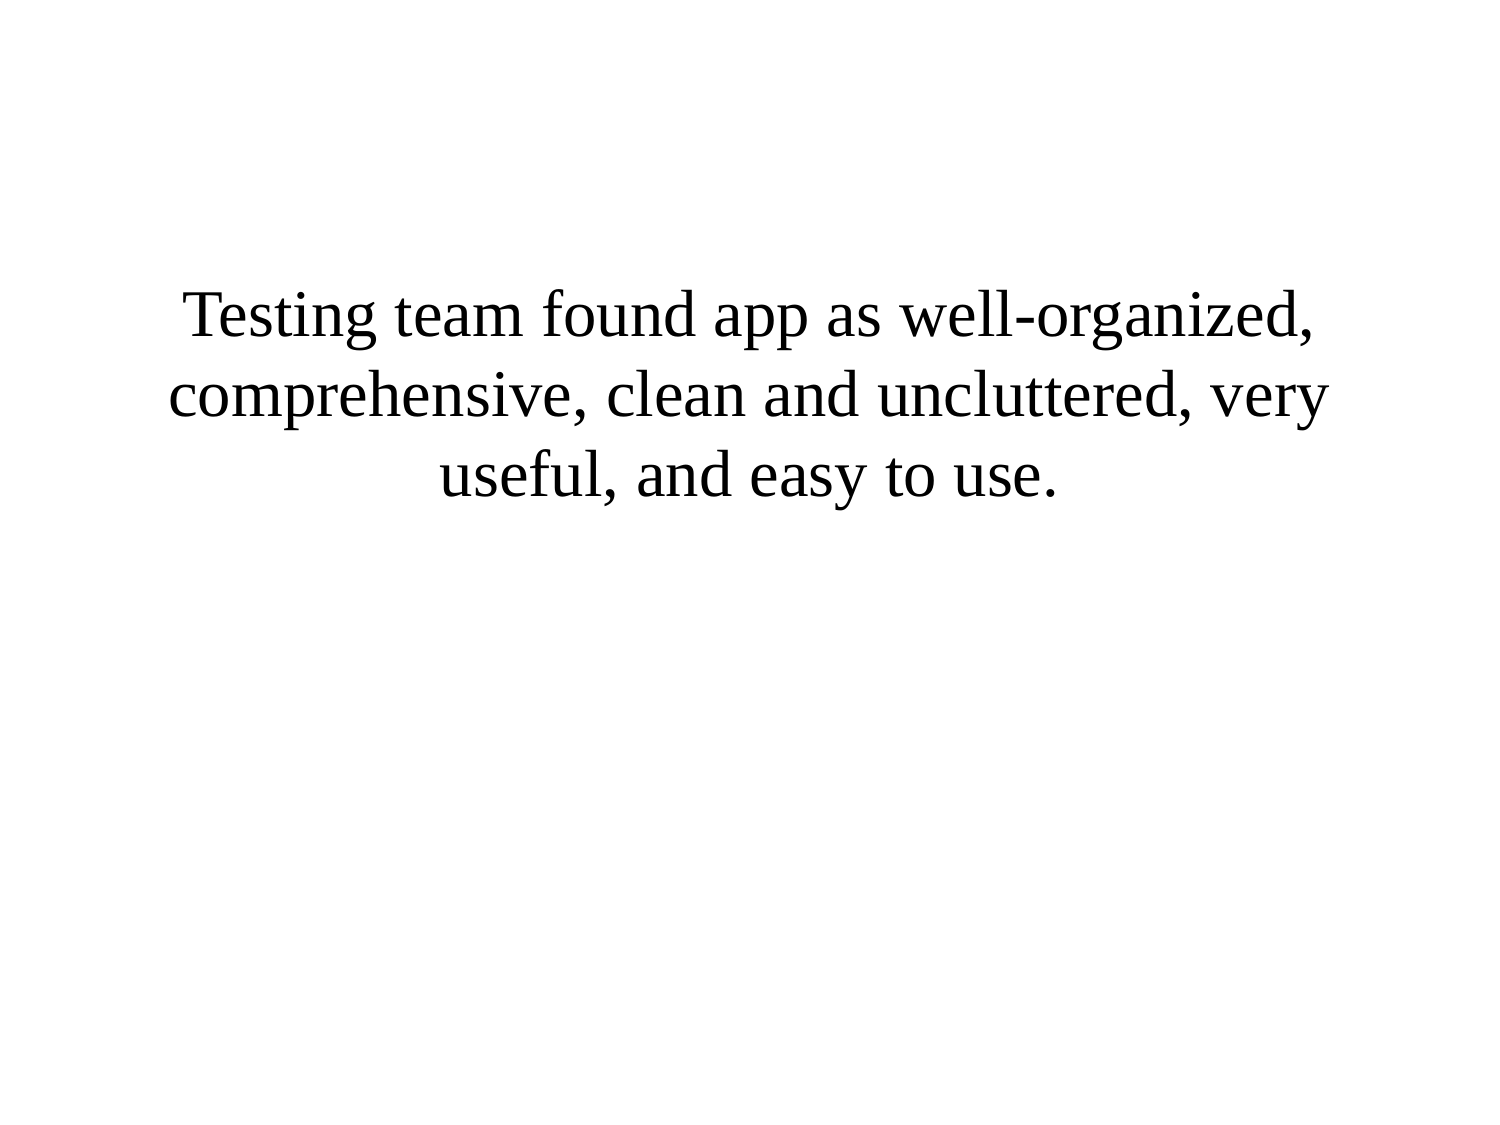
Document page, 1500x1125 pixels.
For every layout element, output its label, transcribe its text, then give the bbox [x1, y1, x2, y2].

list Testing team found app as well-organized, comprehensive, clean and uncluttered, very useful, and easy to use. [75, 262, 1425, 1005]
